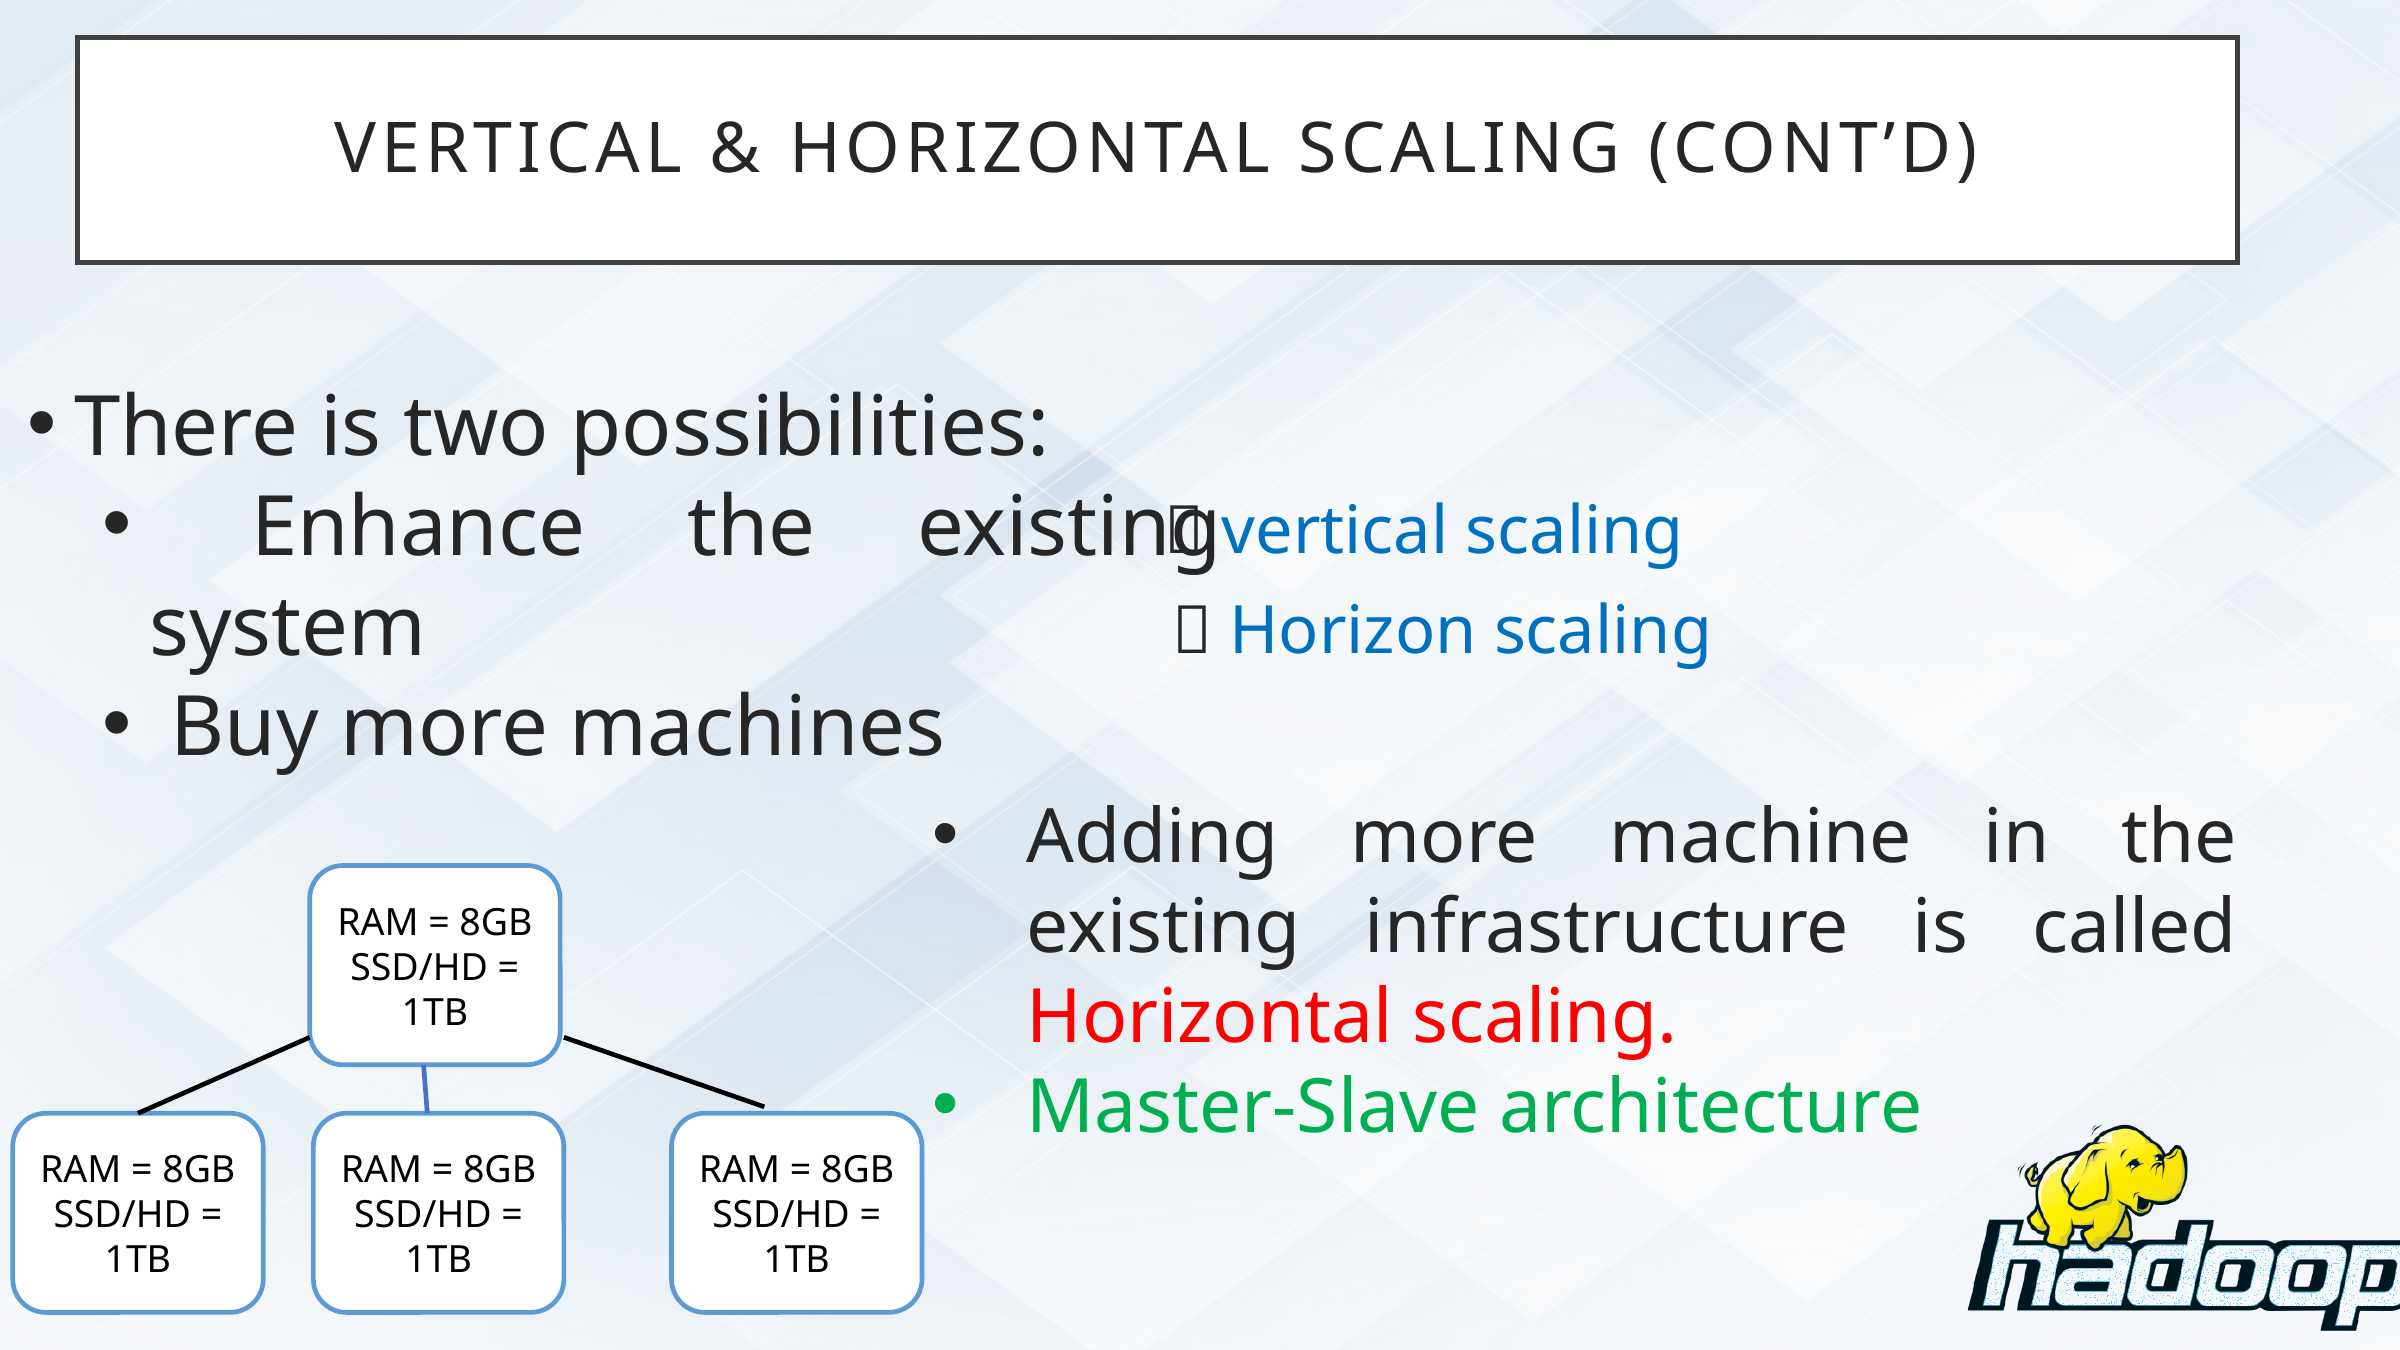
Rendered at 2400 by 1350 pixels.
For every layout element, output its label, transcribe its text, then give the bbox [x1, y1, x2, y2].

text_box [12, 865, 923, 1313]
title Vertical & Horizontal scaling (Cont’d) [75, 35, 2240, 265]
text_box Adding more machine in the existing infrastructure is called Horizontal scaling. Master-Slave architecture [918, 780, 2253, 1156]
text_box  Horizon scaling [1157, 579, 1870, 674]
picture [1955, 1124, 2400, 1350]
text_box There is two possibilities: Enhance the existing system Buy more machines [12, 364, 1238, 860]
text_box  vertical scaling [1149, 478, 1863, 574]
